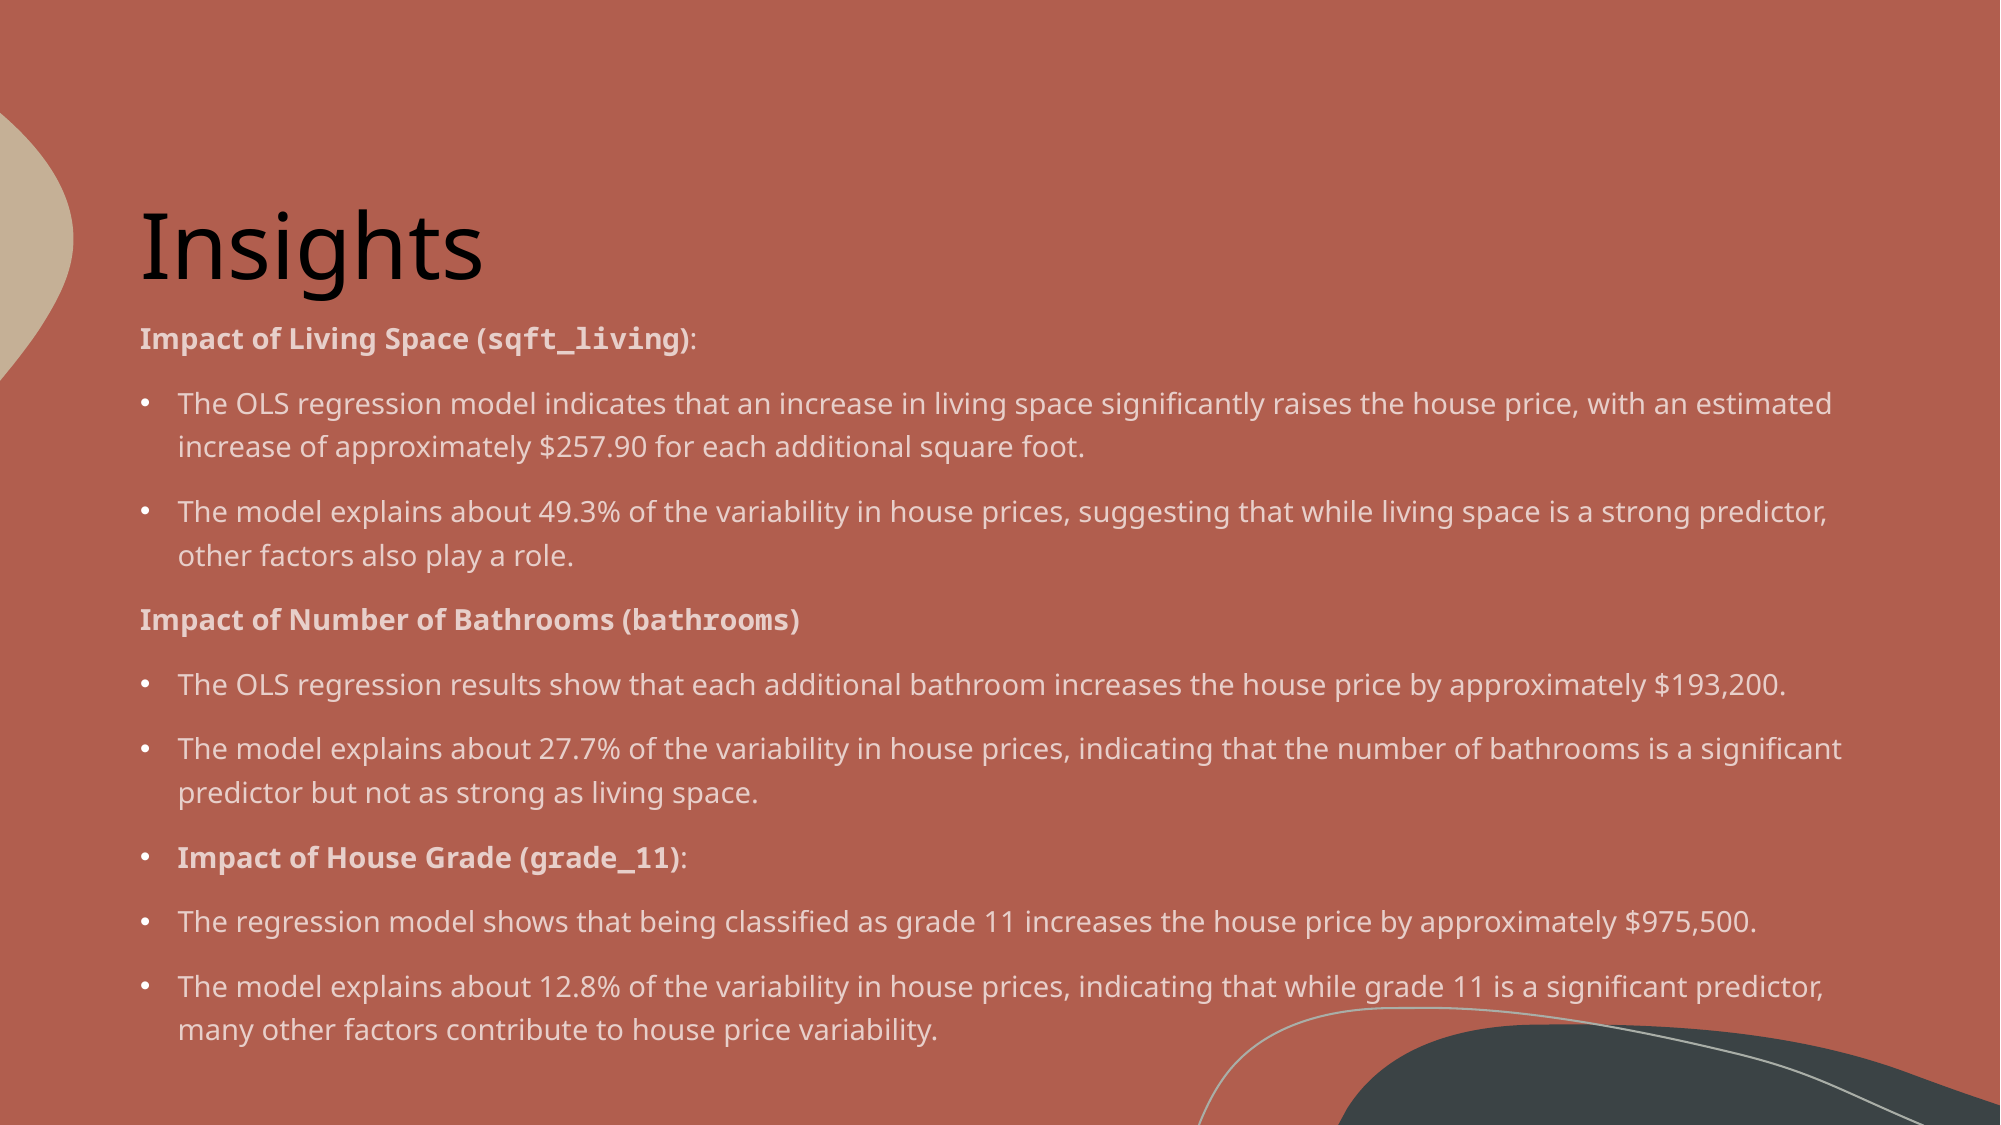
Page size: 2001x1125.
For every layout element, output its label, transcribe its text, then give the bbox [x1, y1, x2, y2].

title Insights [125, 125, 1875, 304]
list Impact of Living Space (sqft_living): The OLS regression model indicates that an increase in living space significantly raises the house price, with an estimated increase of approximately $257.90 for each additional square foot. The model explains about 49.3% of the variability in house prices, suggesting that while living space is a strong predictor, other factors also play a role. Impact of Number of Bathrooms (bathrooms) The OLS regression results show that each additional bathroom increases the house price by approximately $193,200. The model explains about 27.7% of the variability in house prices, indicating that the number of bathrooms is a significant predictor but not as strong as living space. Impact of House Grade (grade_11): The regression model shows that being classified as grade 11 increases the house price by approximately $975,500. The model explains about 12.8% of the variability in house prices, indicating that while grade 11 is a significant predictor, many other factors contribute to house price variability. [125, 304, 1875, 1002]
